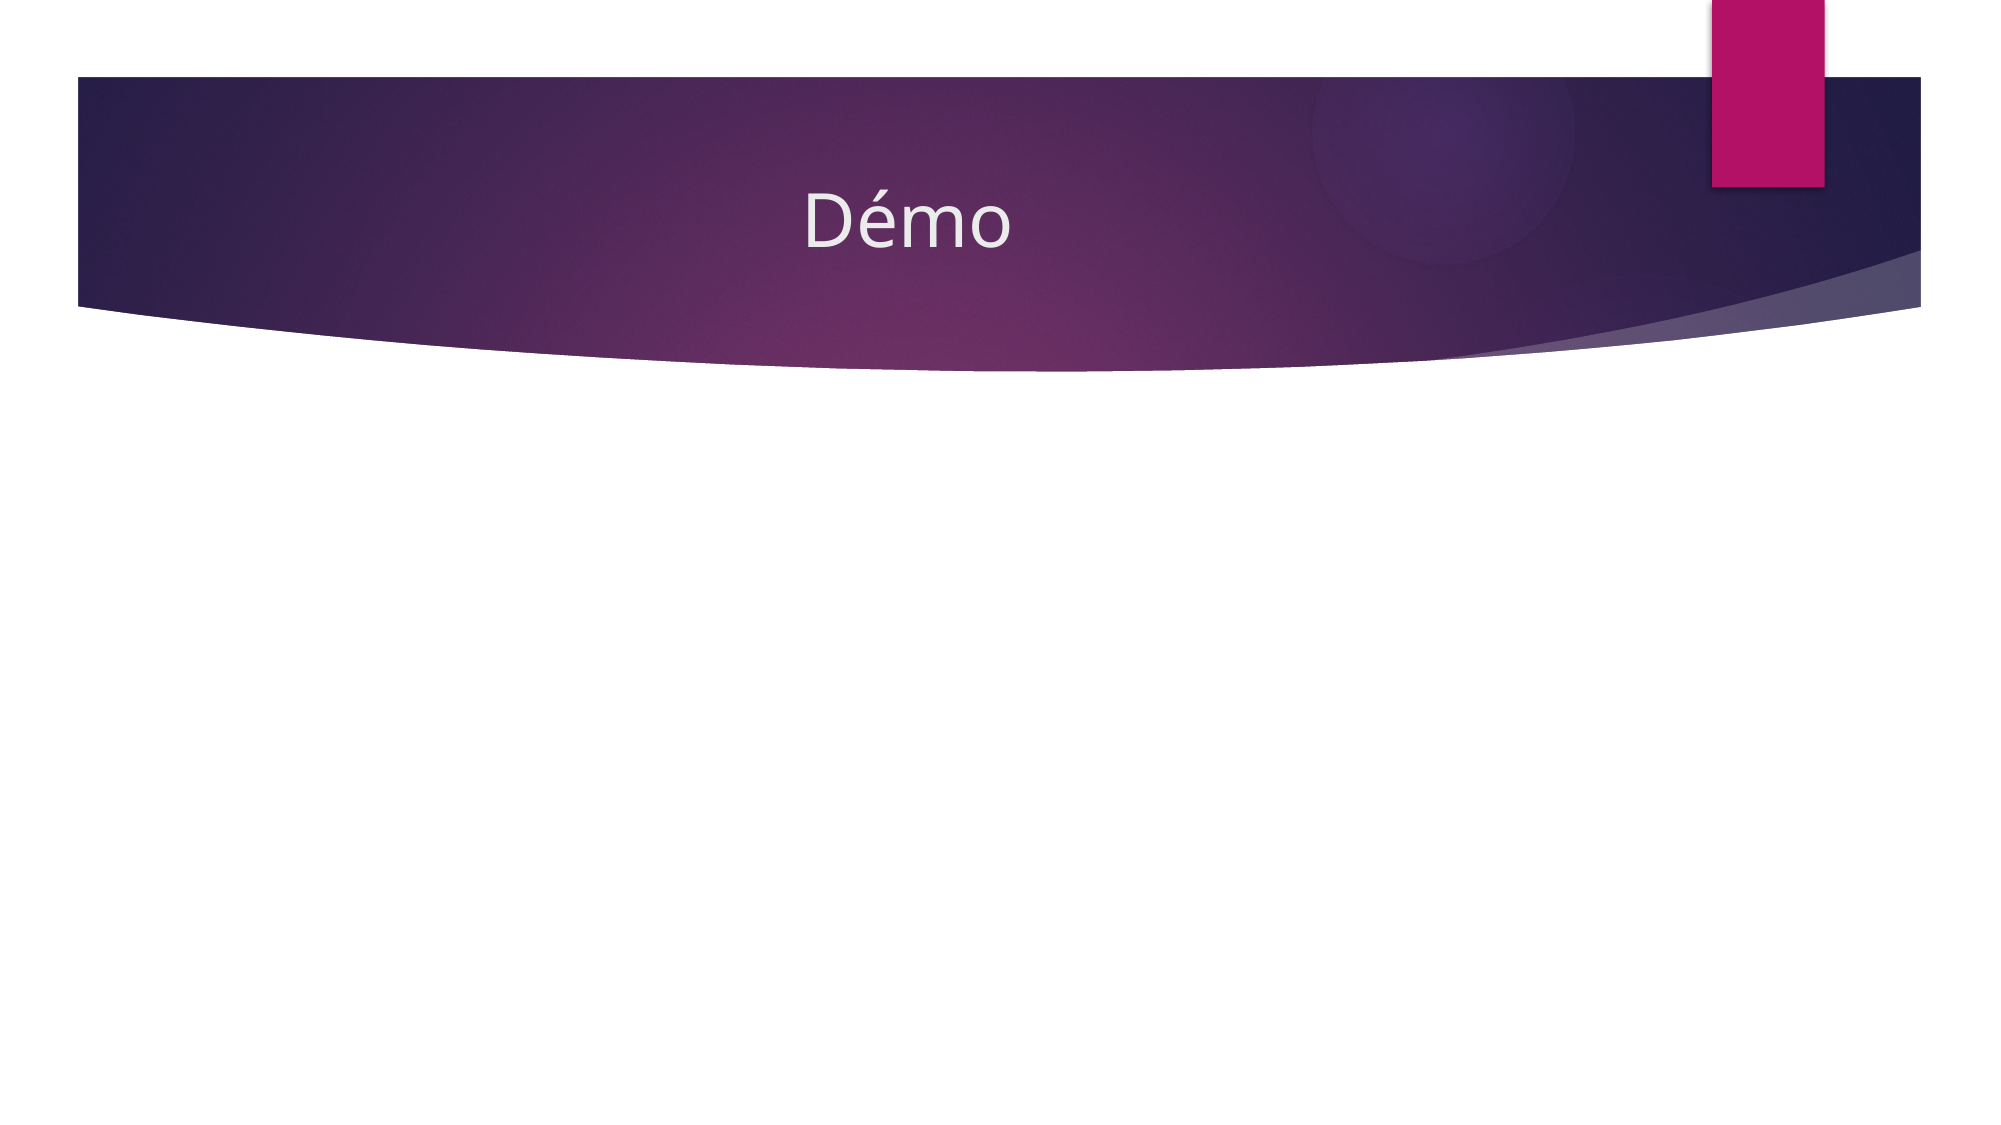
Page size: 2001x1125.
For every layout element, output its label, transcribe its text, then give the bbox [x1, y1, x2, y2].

title Démo [189, 159, 1627, 276]
